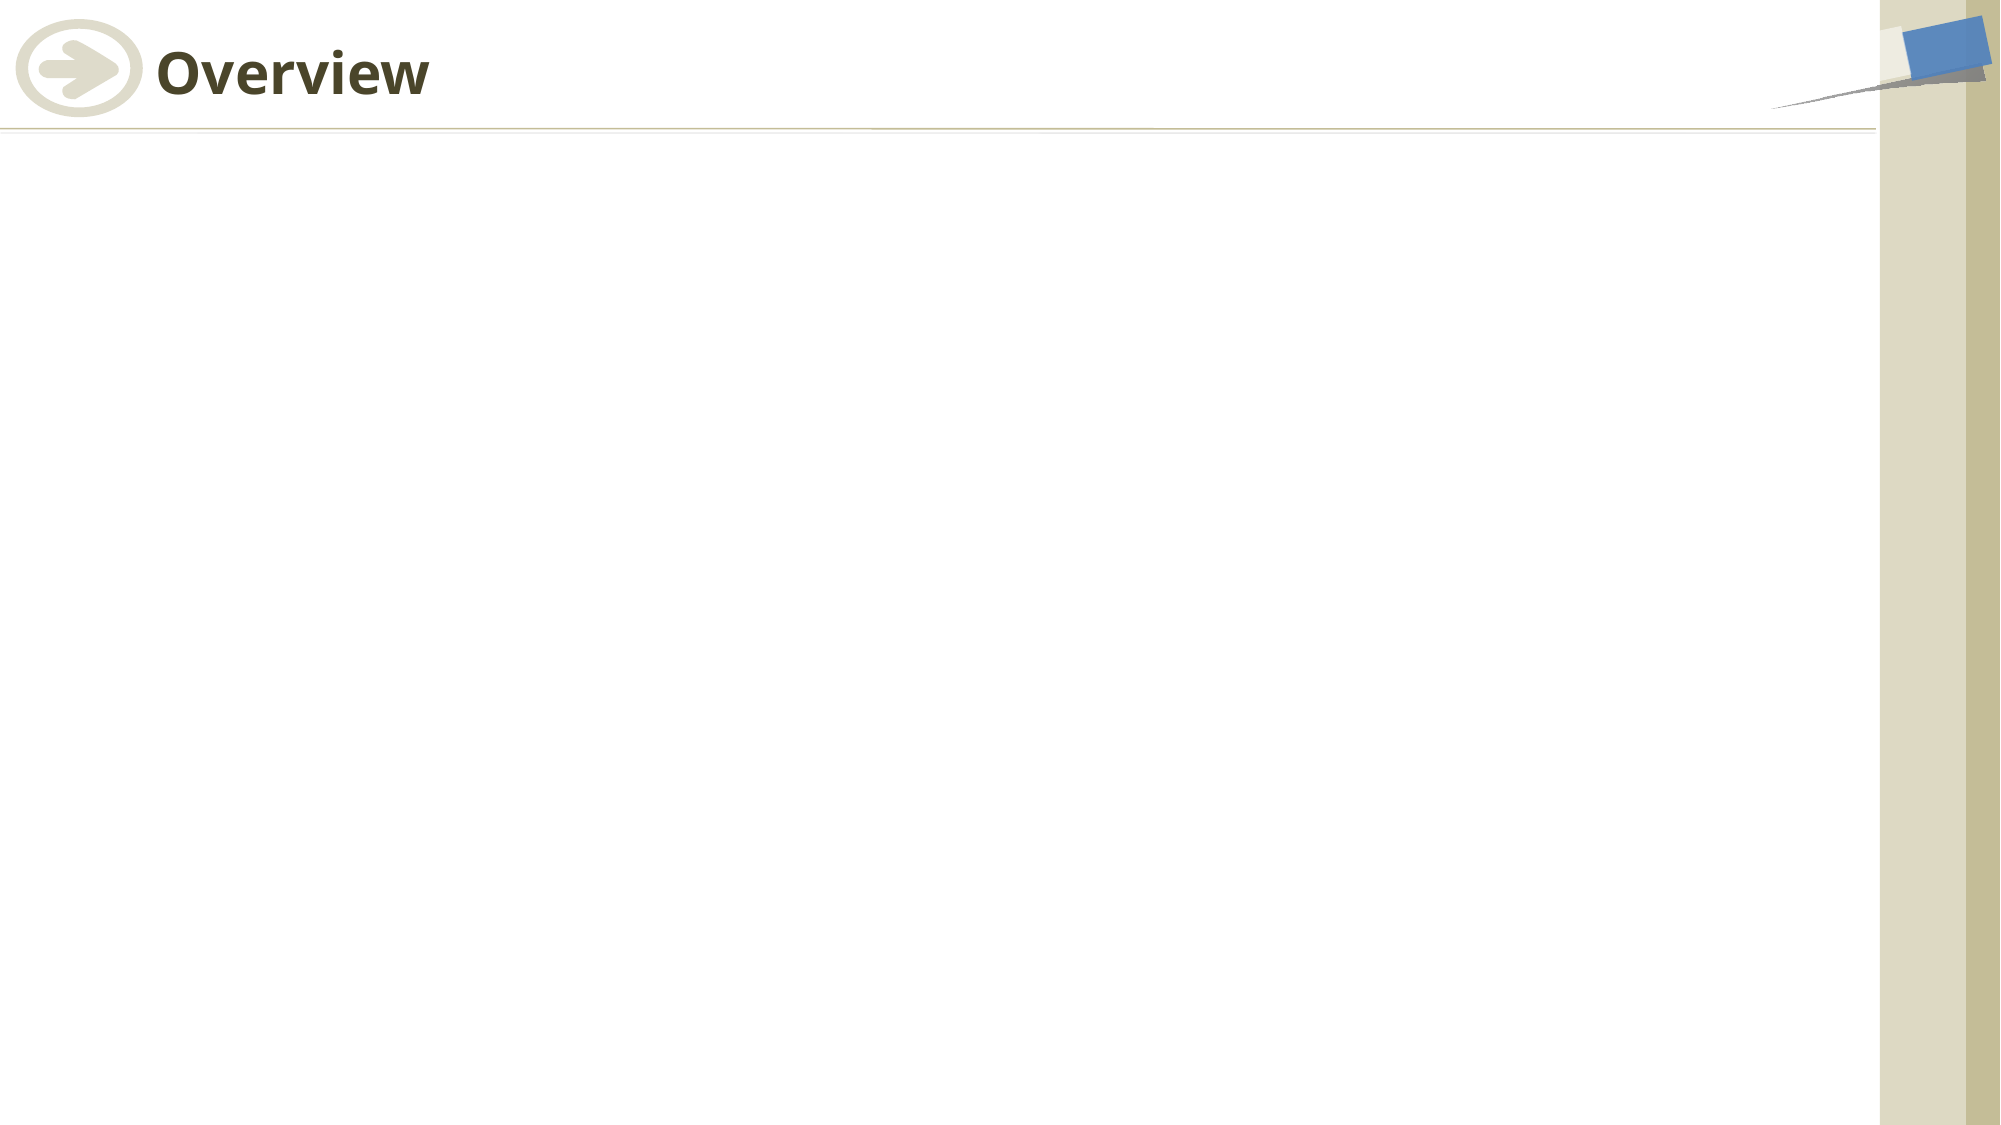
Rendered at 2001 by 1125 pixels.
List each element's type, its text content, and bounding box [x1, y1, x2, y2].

title Overview [140, 24, 1900, 118]
